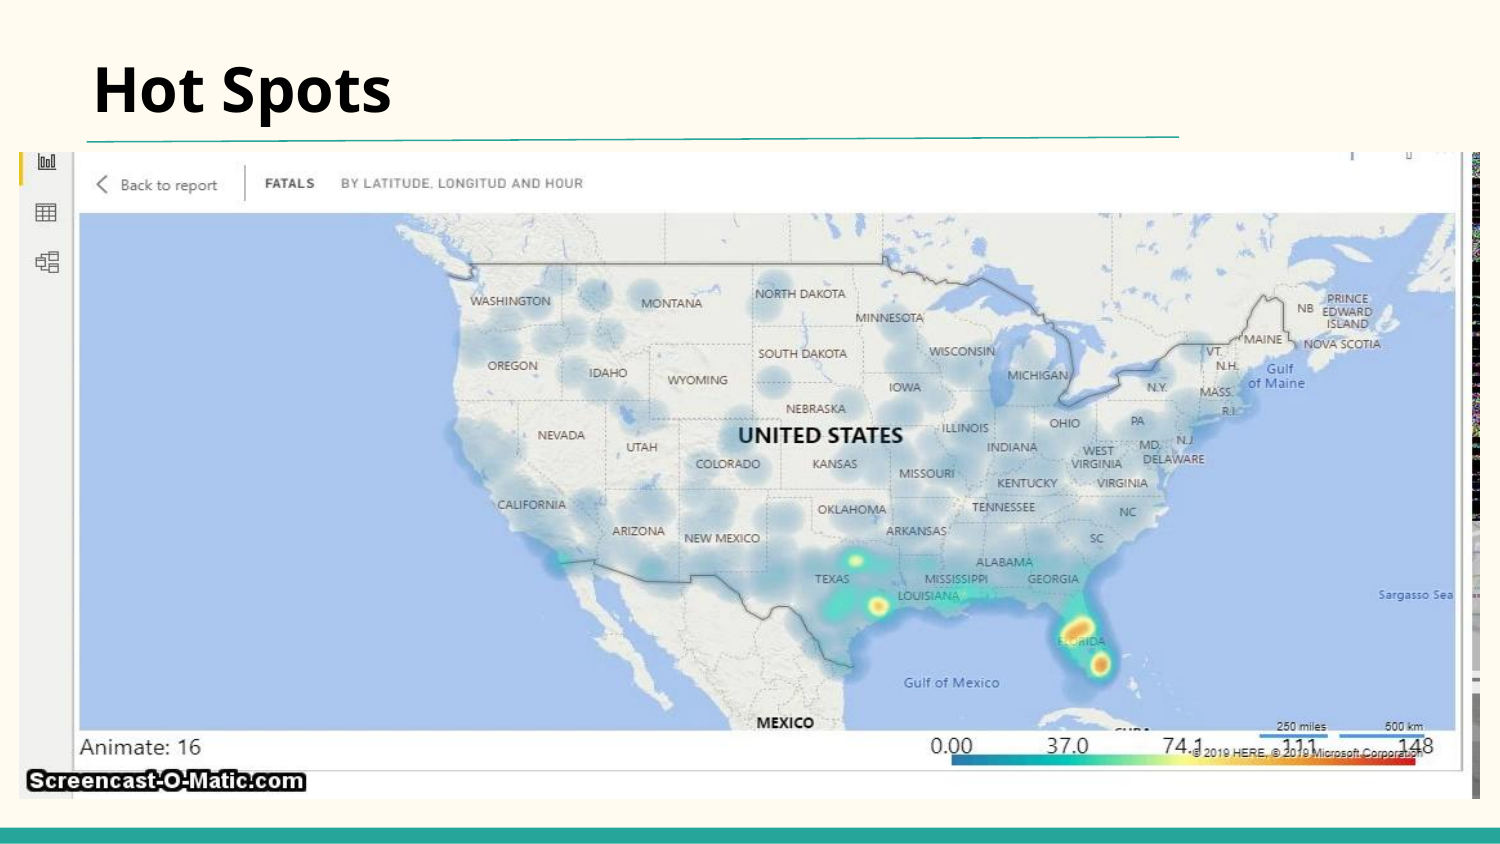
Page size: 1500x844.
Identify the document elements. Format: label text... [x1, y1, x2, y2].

title Hot Spots [77, 35, 1424, 137]
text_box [86, 136, 1180, 143]
picture [19, 151, 1481, 799]
